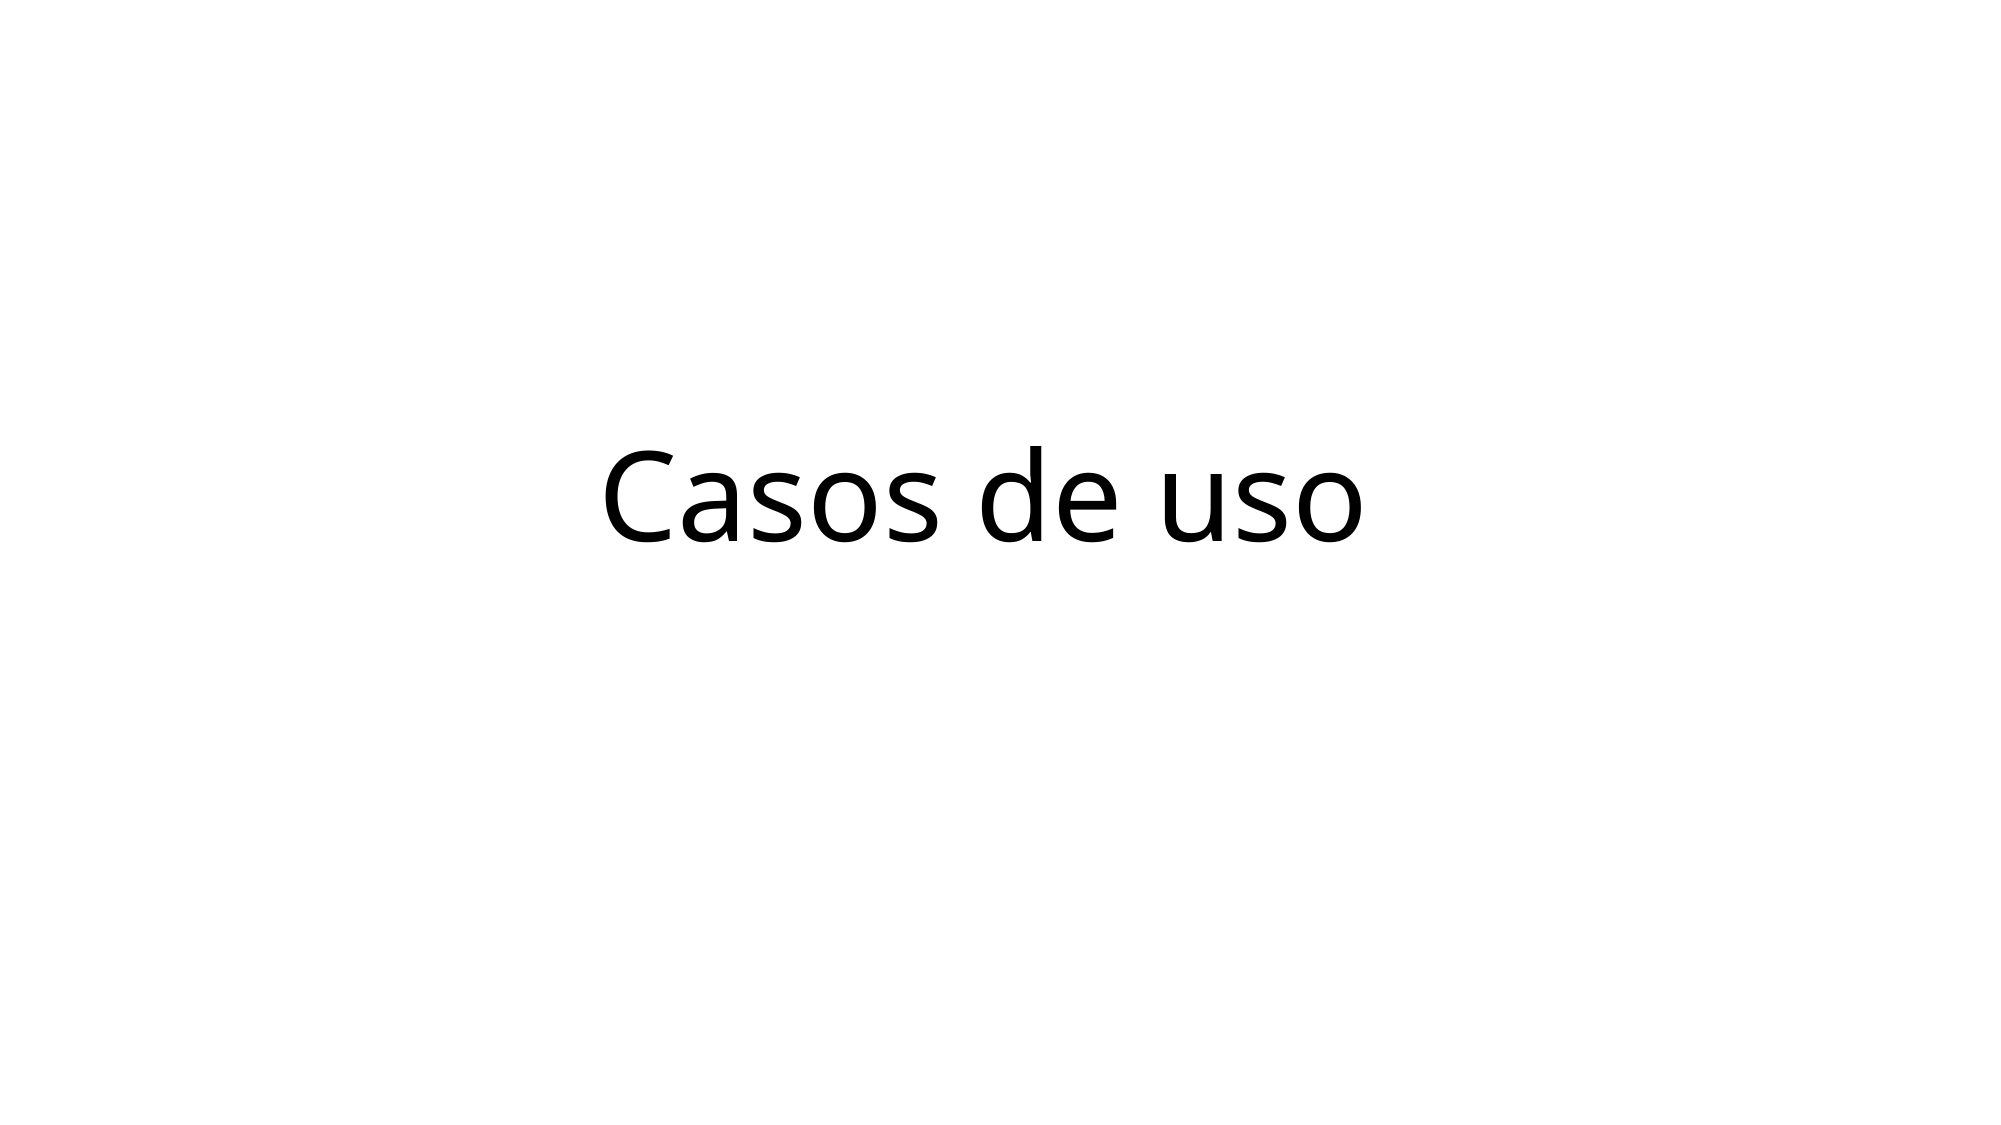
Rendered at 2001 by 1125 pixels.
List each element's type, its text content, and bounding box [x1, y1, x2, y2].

title Casos de uso [249, 184, 1750, 576]
